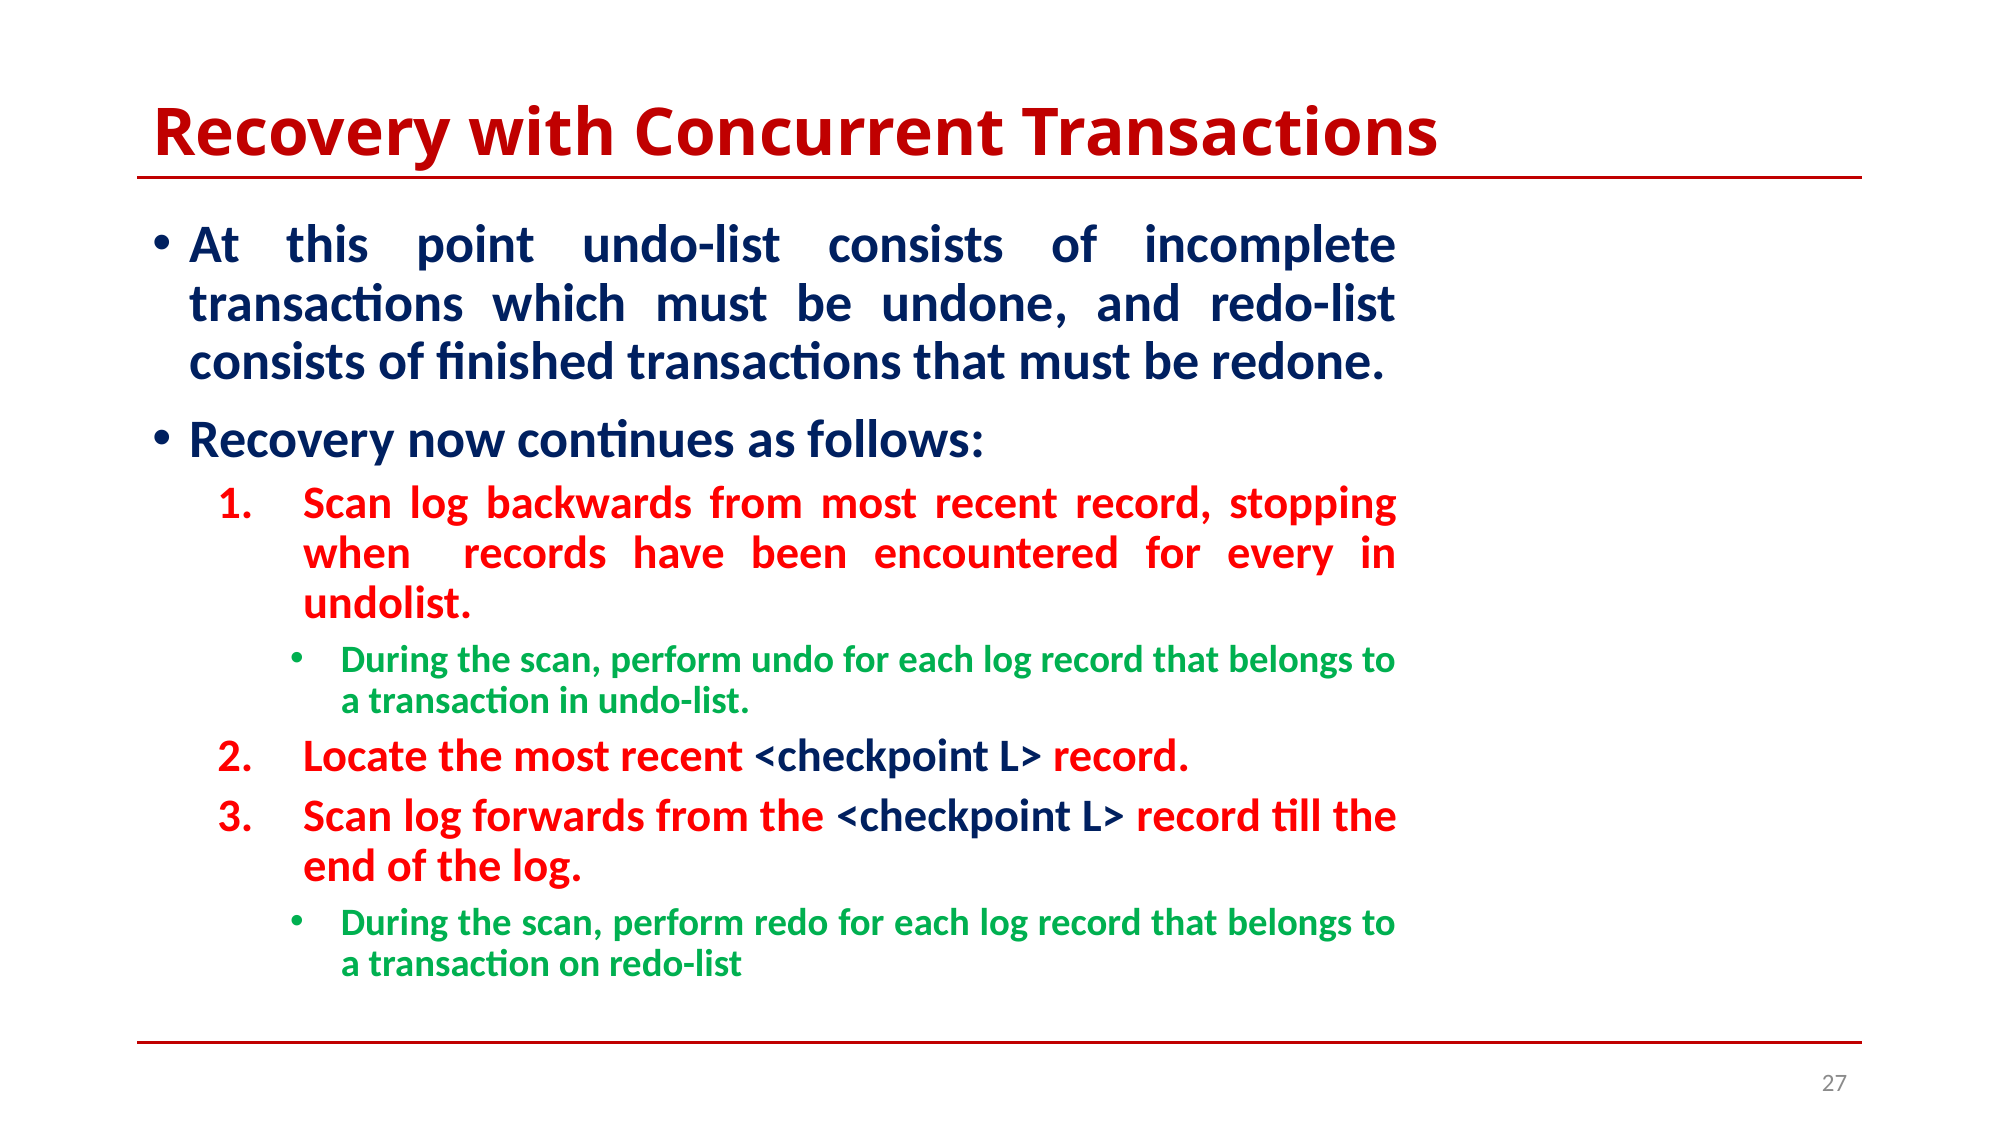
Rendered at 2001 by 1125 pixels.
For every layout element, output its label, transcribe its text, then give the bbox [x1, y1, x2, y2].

title Recovery with Concurrent Transactions [137, 90, 1863, 178]
slide_number 27 [1412, 1051, 1863, 1111]
